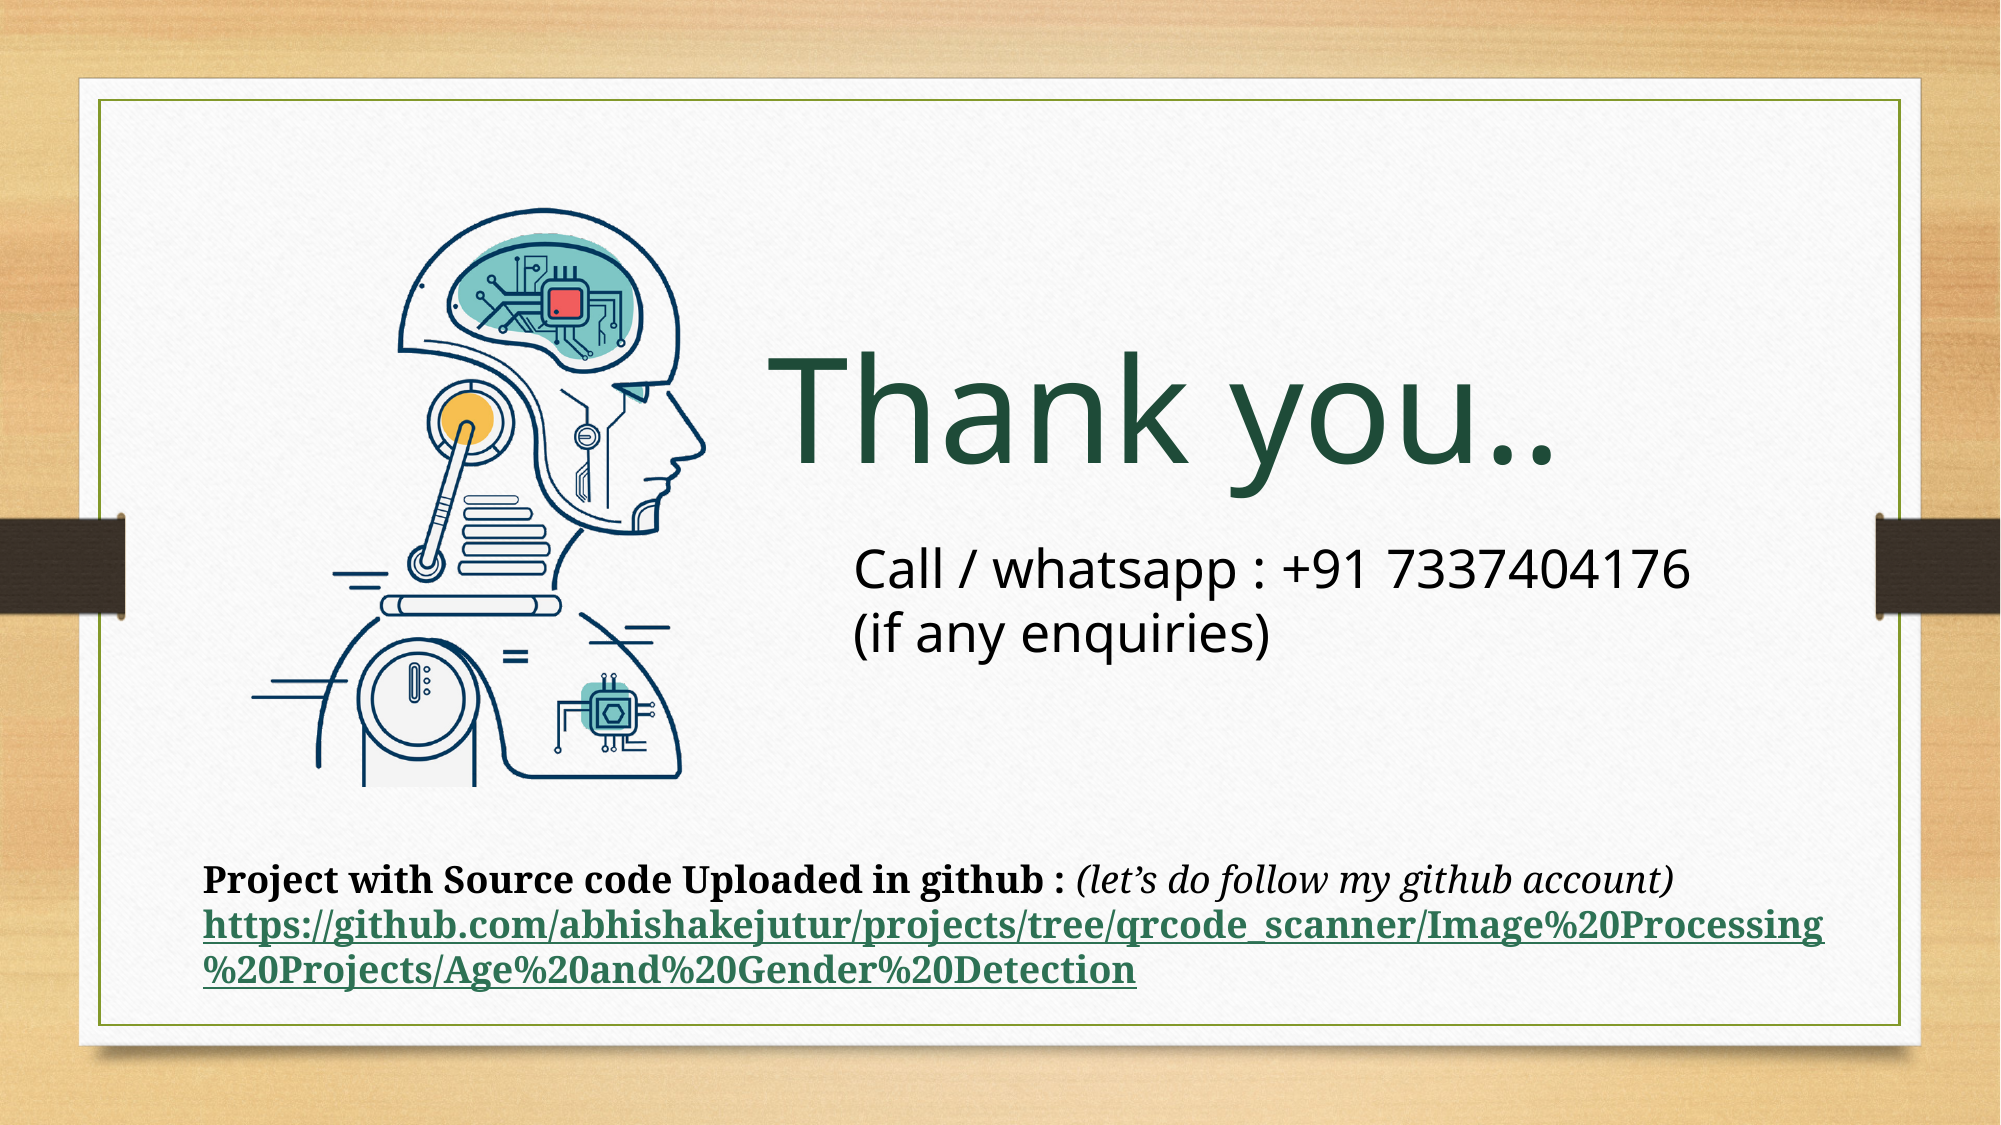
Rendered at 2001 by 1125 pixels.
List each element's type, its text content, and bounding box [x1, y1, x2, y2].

picture [0, 0, 2001, 1125]
text_box Project with Source code Uploaded in github : (let’s do follow my github account) https://github.com/abhishakejutur/projects/tree/qrcode_scanner/Image%20Processing%20Projects/Age%20and%20Gender%20Detection [188, 848, 1877, 1044]
text_box Call / whatsapp : +91 7337404176 (if any enquiries) [853, 533, 1844, 665]
text_box Thank you.. [763, 247, 1568, 563]
